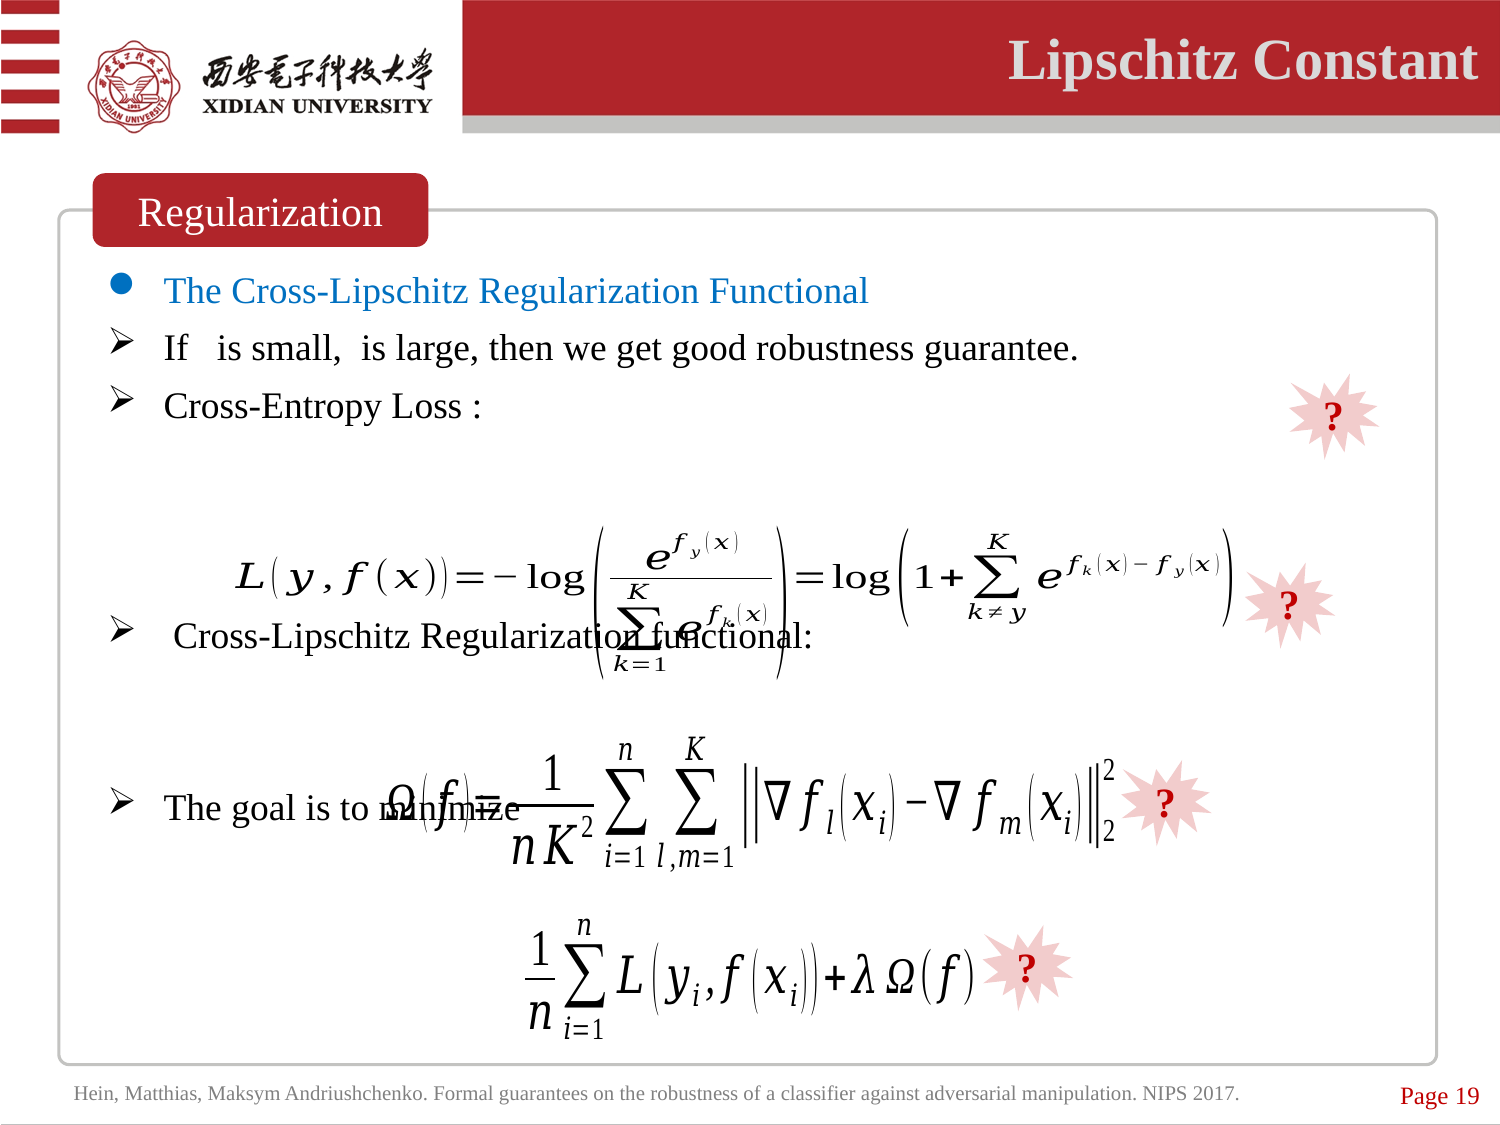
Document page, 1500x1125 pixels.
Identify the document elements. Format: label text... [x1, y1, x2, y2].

slide_number Page 19 [1144, 1064, 1495, 1125]
text_box ? [1121, 759, 1212, 847]
picture [0, 0, 1500, 1125]
text_box ? [982, 924, 1074, 1012]
text_box ? [1244, 562, 1336, 649]
text_box Hein, Matthias, Maksym Andriushchenko. Formal guarantees on the robustness of a classifier against adversarial manipulation. NIPS 2017. [58, 1071, 1400, 1112]
text_box Lipschitz Constant [466, 19, 1499, 102]
text_box Regularization [92, 173, 429, 247]
text_box ? [1288, 373, 1380, 460]
text_box [58, 210, 1437, 1065]
